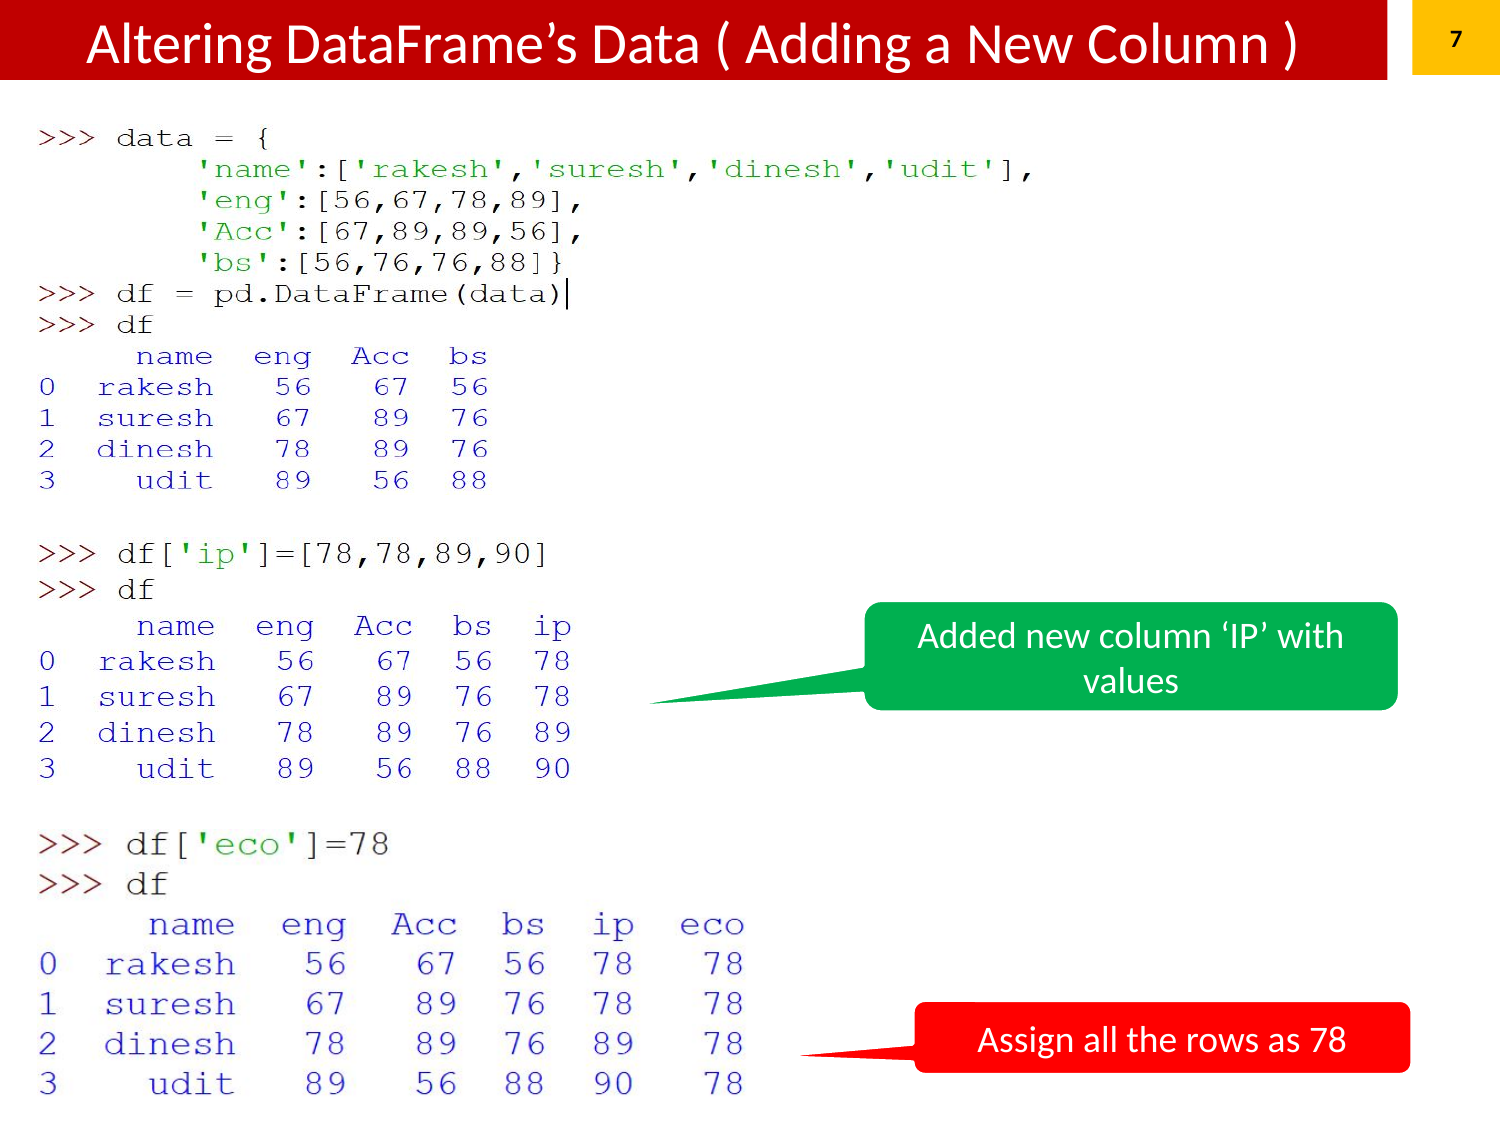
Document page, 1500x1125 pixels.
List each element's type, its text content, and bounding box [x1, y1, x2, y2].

picture [37, 537, 588, 785]
text_box Assign all the rows as 78 [761, 997, 1415, 1078]
slide_number 7 [1412, 0, 1500, 75]
picture [37, 124, 1038, 496]
picture [37, 829, 751, 1103]
title Altering DataFrame’s Data ( Adding a New Column ) [0, 0, 1388, 80]
text_box Added new column ‘IP’ with values [606, 597, 1403, 715]
